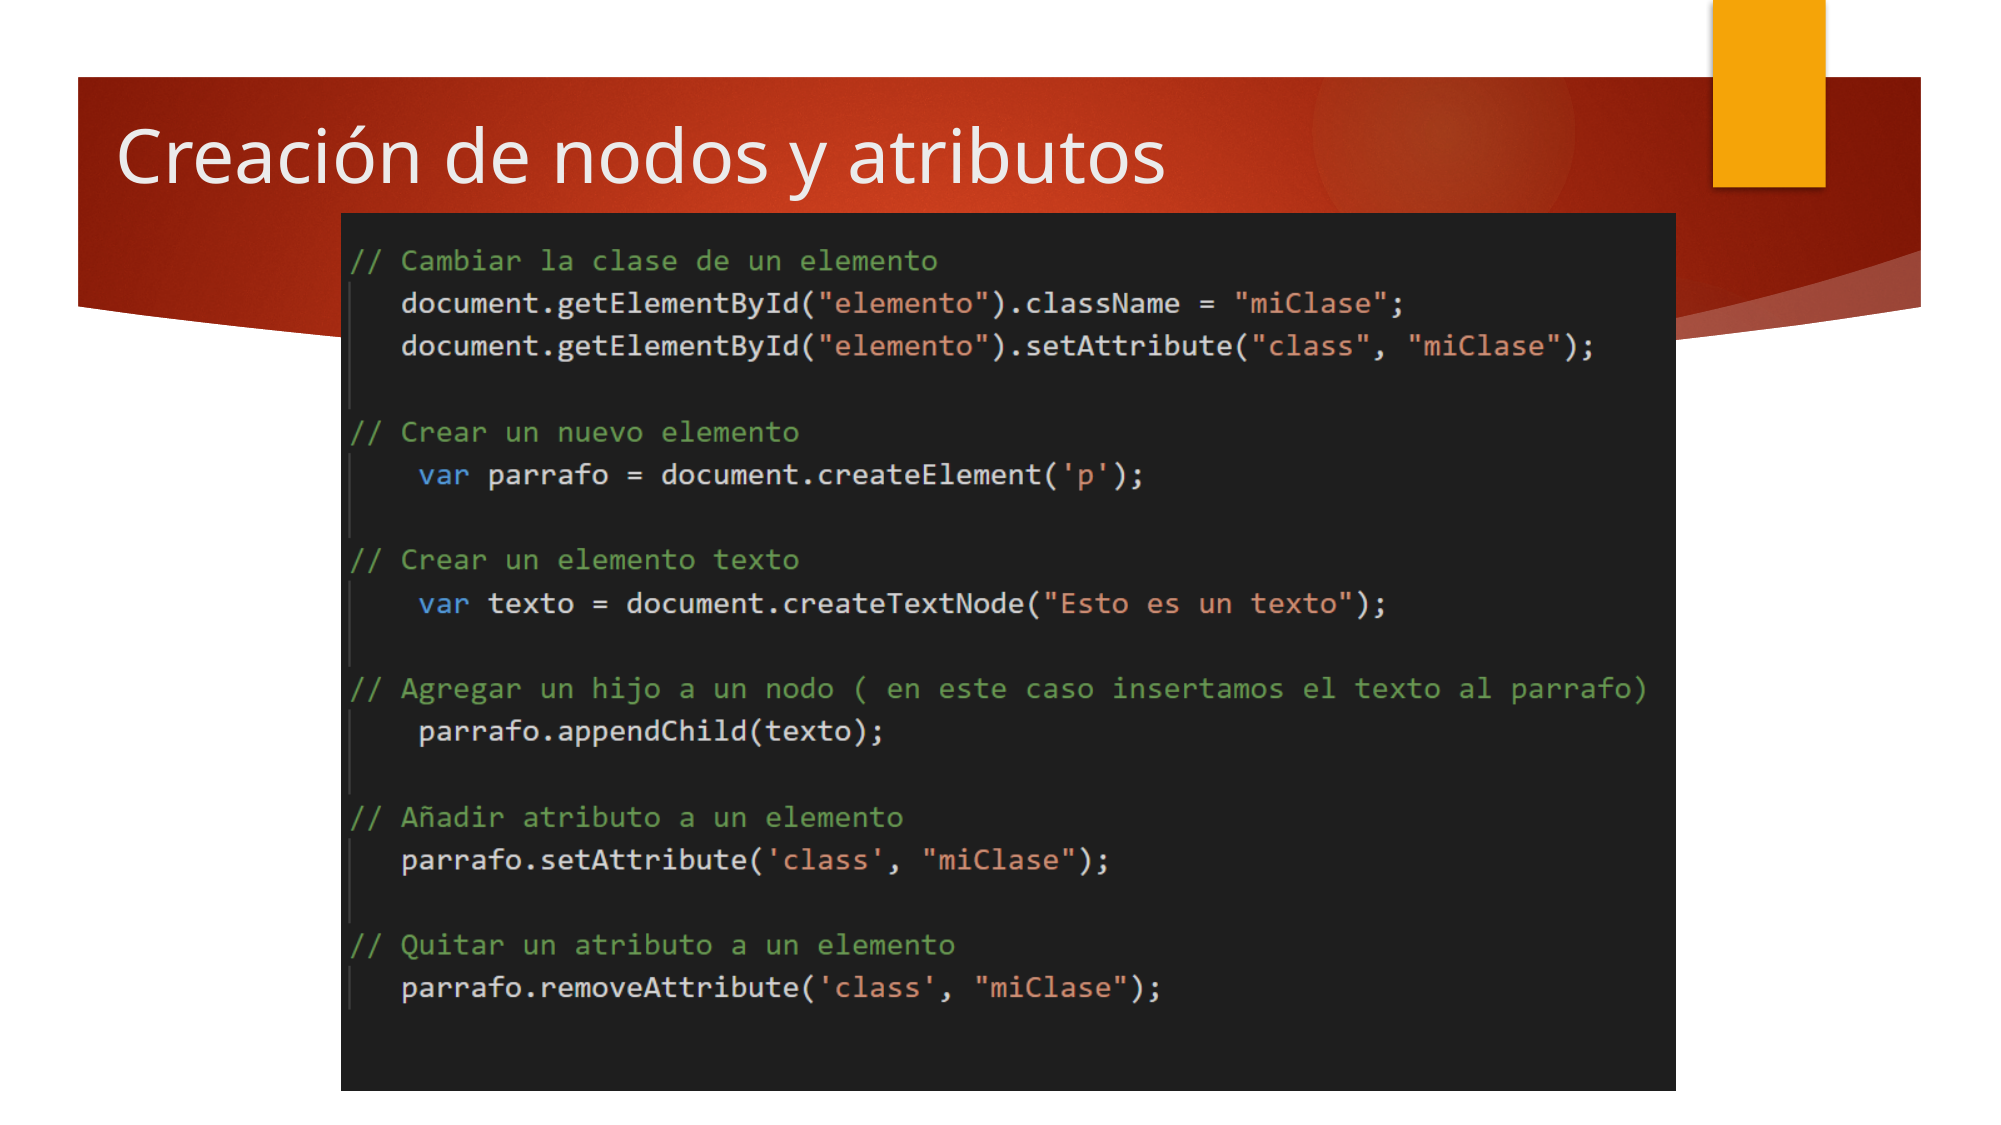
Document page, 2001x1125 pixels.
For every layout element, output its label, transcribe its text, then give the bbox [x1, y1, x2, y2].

title Creación de nodos y atributos [100, 94, 1539, 214]
picture [341, 213, 1676, 1092]
